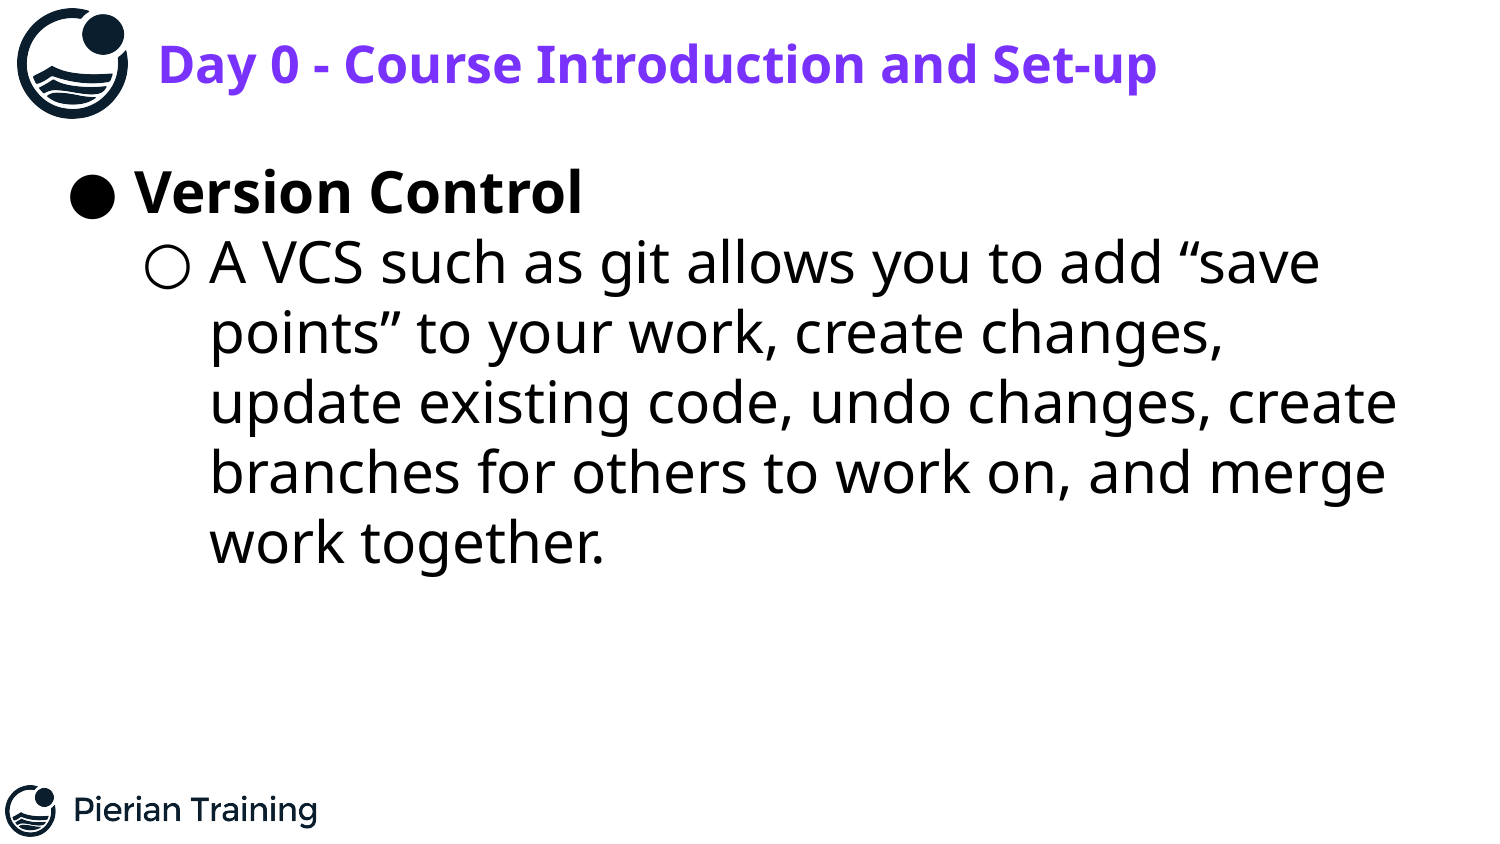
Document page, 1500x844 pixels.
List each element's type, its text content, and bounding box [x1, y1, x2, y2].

picture [16, 8, 128, 120]
text_box Day 0 - Course Introduction and Set-up [142, 16, 1432, 110]
picture [4, 785, 318, 837]
text_box Version Control A VCS such as git allows you to add “save points” to your work, create changes, update existing code, undo changes, create branches for others to work on, and merge work together. [44, 140, 1432, 591]
